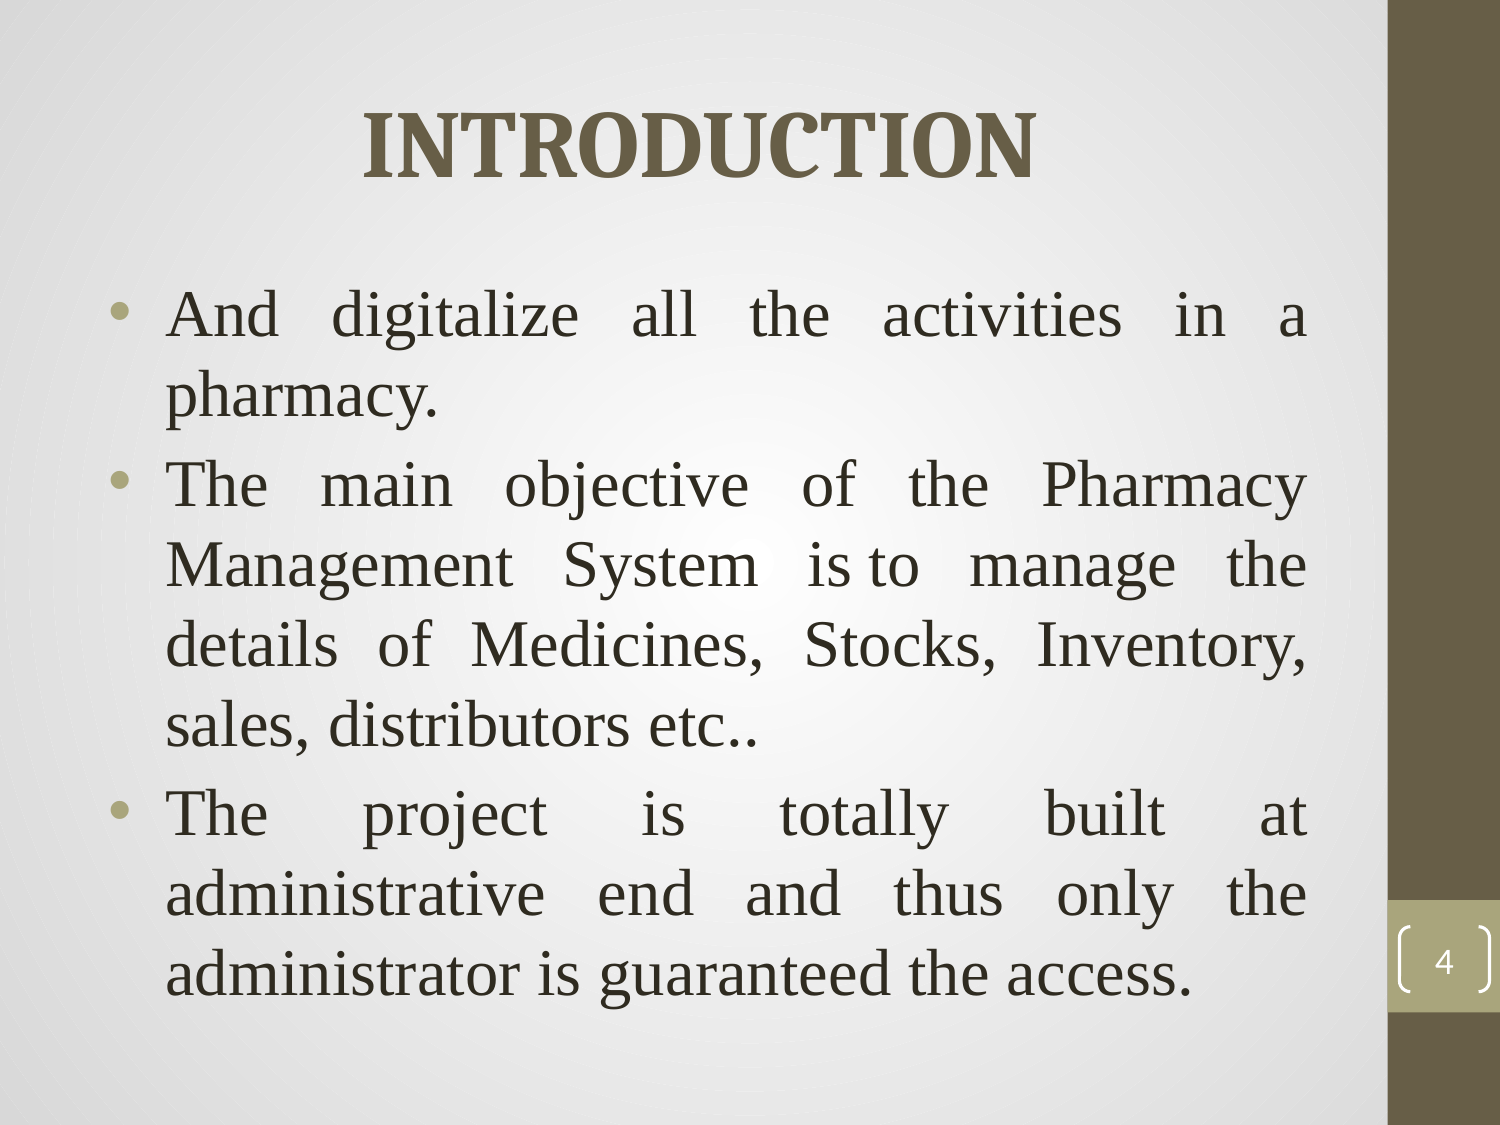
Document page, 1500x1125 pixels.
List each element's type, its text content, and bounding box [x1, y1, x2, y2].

slide_number ‹#› [1397, 925, 1492, 994]
title INTRODUCTION [75, 45, 1325, 233]
list And digitalize all the activities in a pharmacy. The main objective of the Pharmacy Management System is to manage the details of Medicines, Stocks, Inventory, sales, distributors etc.. The project is totally built at administrative end and thus only the administrator is guaranteed the access. [75, 262, 1325, 1050]
